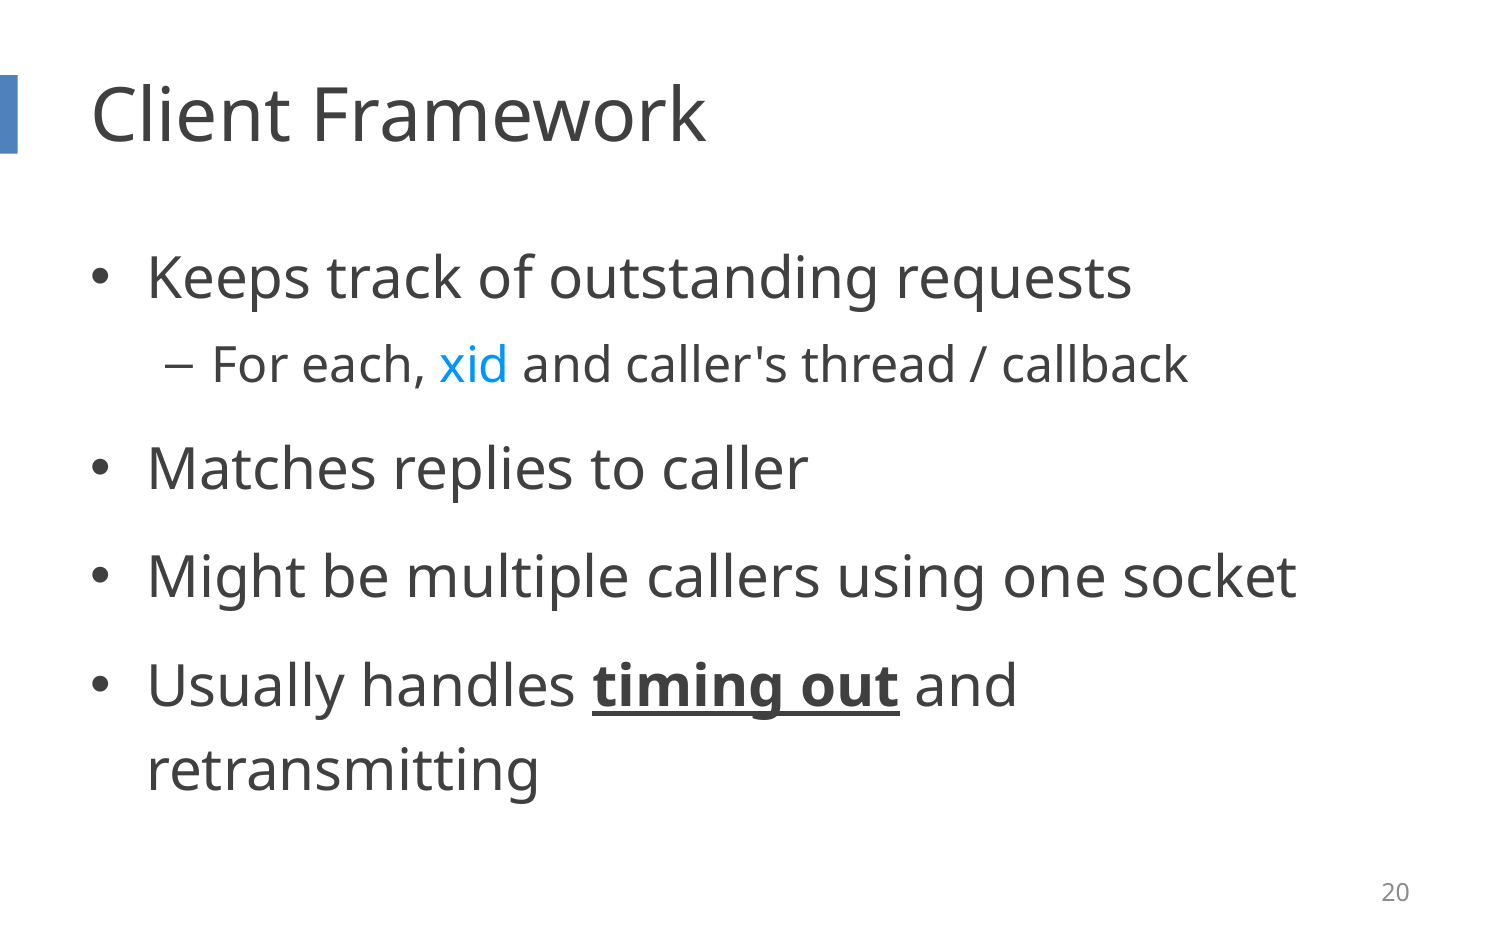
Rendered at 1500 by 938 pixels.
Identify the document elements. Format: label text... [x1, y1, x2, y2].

title Client Framework [75, 37, 1425, 186]
list Keeps track of outstanding requests For each, xid and caller's thread / callback Matches replies to caller Might be multiple callers using one socket Usually handles timing out and retransmitting [75, 218, 1425, 838]
slide_number 20 [1074, 868, 1425, 919]
